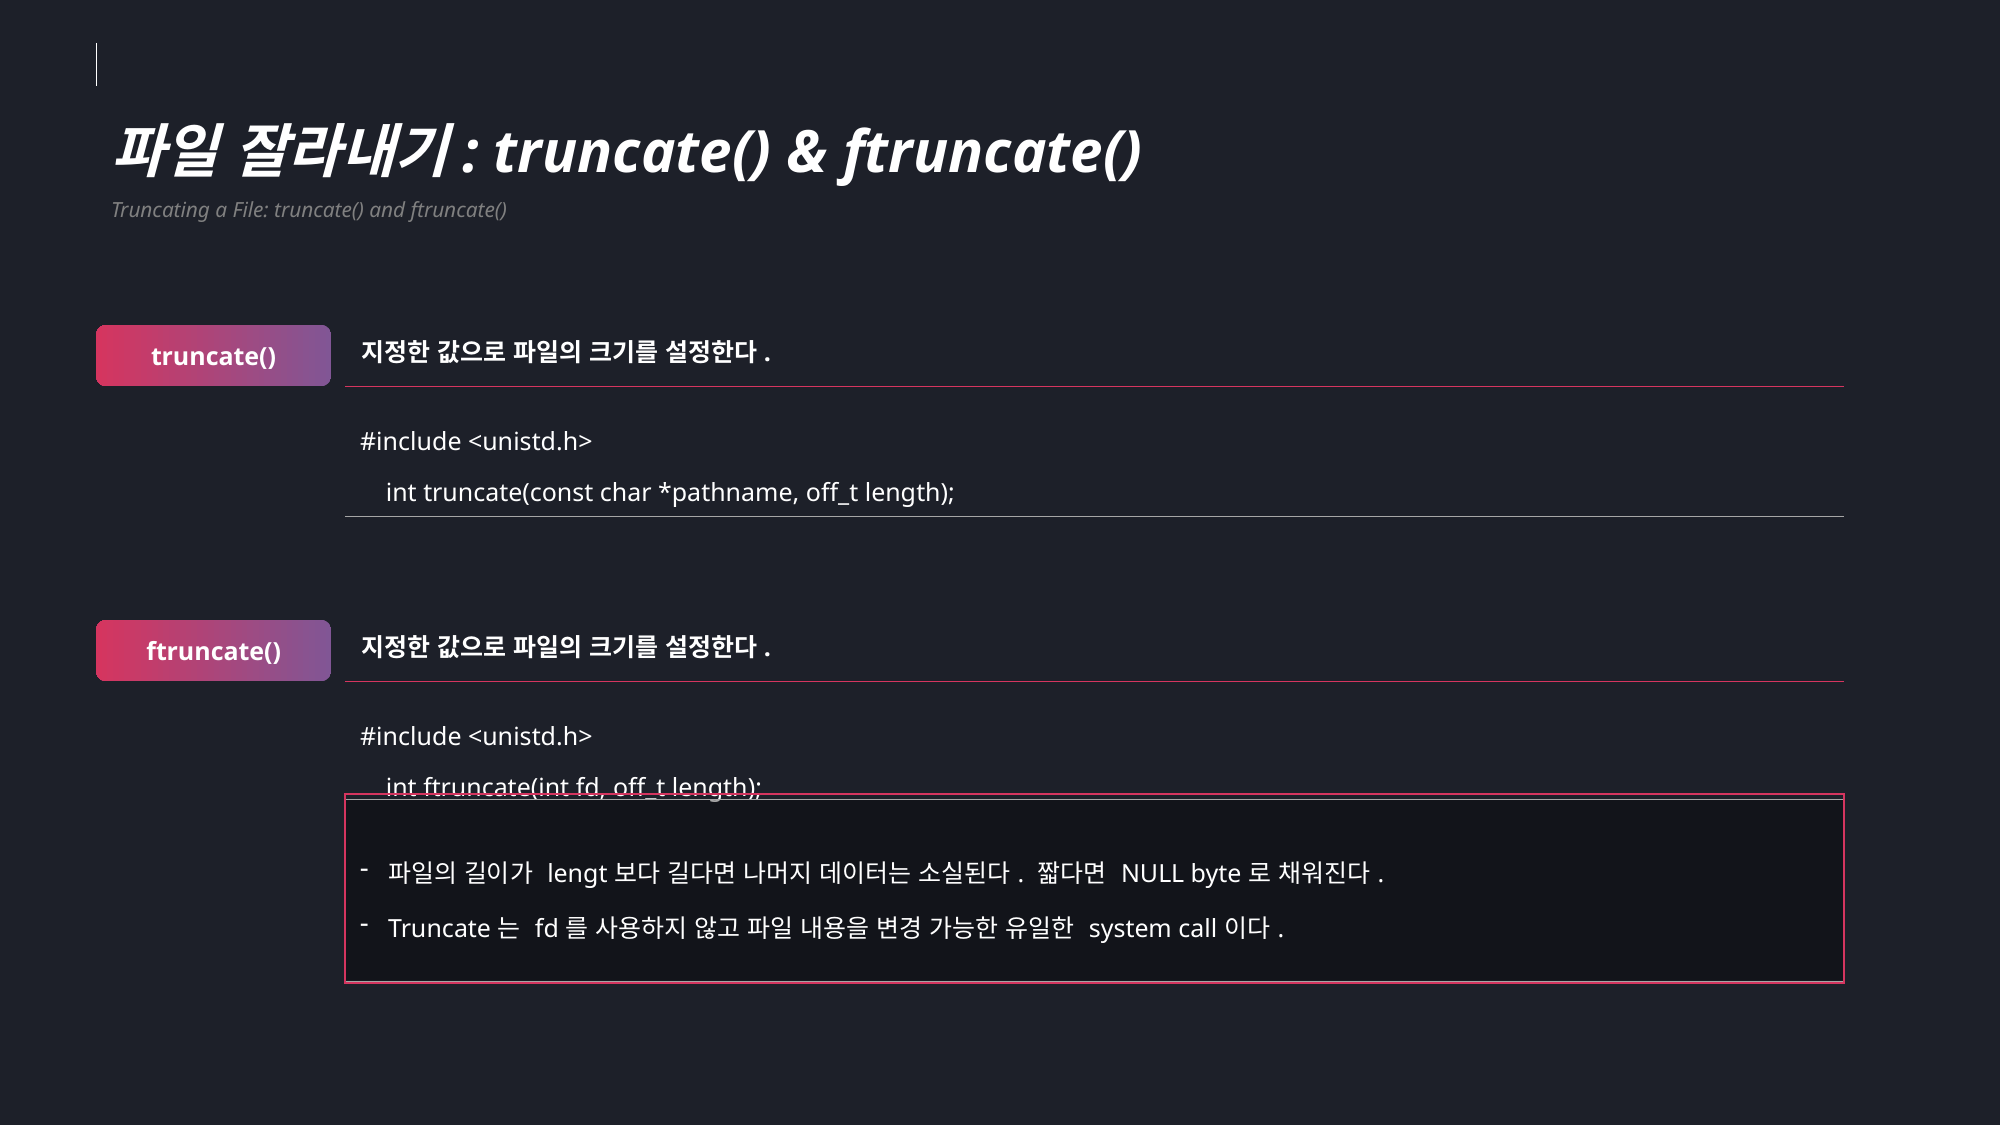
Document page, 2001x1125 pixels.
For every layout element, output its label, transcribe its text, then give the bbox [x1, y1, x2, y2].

text_box [344, 793, 1845, 984]
text_box truncate() [95, 323, 333, 388]
table_header #include <unistd.h> int truncate(const char *pathname, off_t length); [345, 399, 1844, 516]
text_box 파일 잘라내기: truncate() & ftruncate() Truncating a File: truncate() and ftruncate() [96, 71, 1647, 229]
text_box 지정한 값으로 파일의 크기를 설정한다. [343, 618, 1585, 674]
table_header #include <unistd.h> int ftruncate(int fd, off_t length); [345, 694, 1844, 793]
text_box ftruncate() [95, 618, 333, 683]
text_box 지정한 값으로 파일의 크기를 설정한다. [343, 323, 1585, 379]
